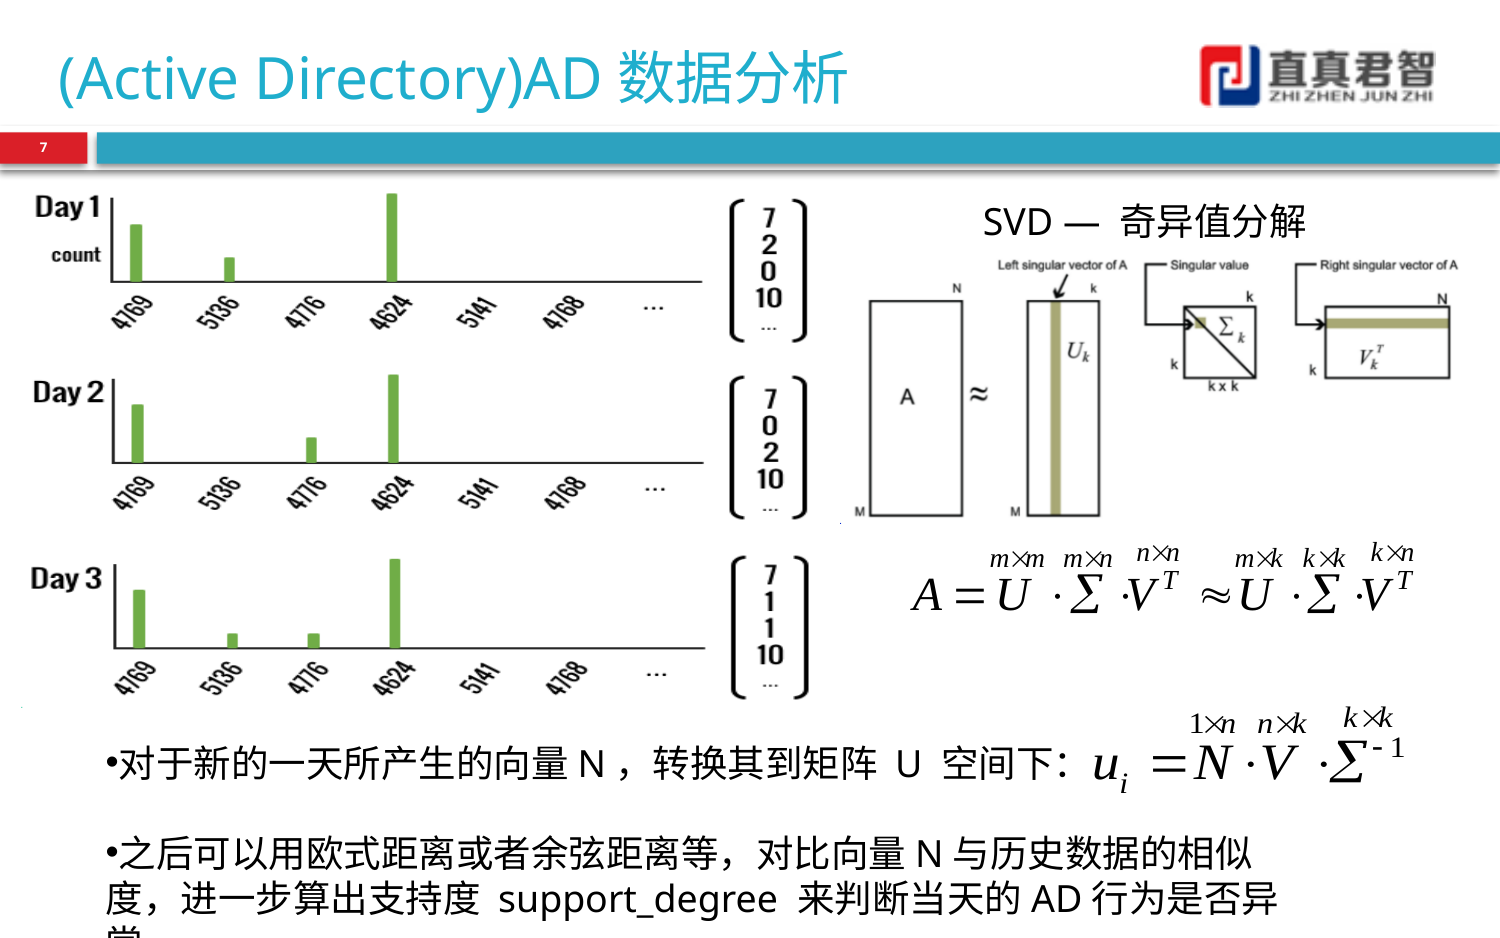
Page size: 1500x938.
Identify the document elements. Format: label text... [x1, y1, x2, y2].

title (Active Directory)AD数据分析 [43, 13, 1083, 119]
picture [840, 254, 1475, 524]
slide_number 7 [0, 131, 88, 165]
text_box 对于新的一天所产生的向量N，转换其到矩阵 U 空间下： 之后可以用欧式距离或者余弦距离等，对比向量N与历史数据的相似度，进一步算出支持度 support_degree 来判断当天的AD行为是否异常 [90, 732, 1325, 938]
picture [20, 186, 827, 708]
text_box SVD — 奇异值分解 [857, 190, 1433, 251]
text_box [1084, 694, 1421, 806]
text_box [901, 533, 1429, 655]
picture [1198, 43, 1436, 108]
